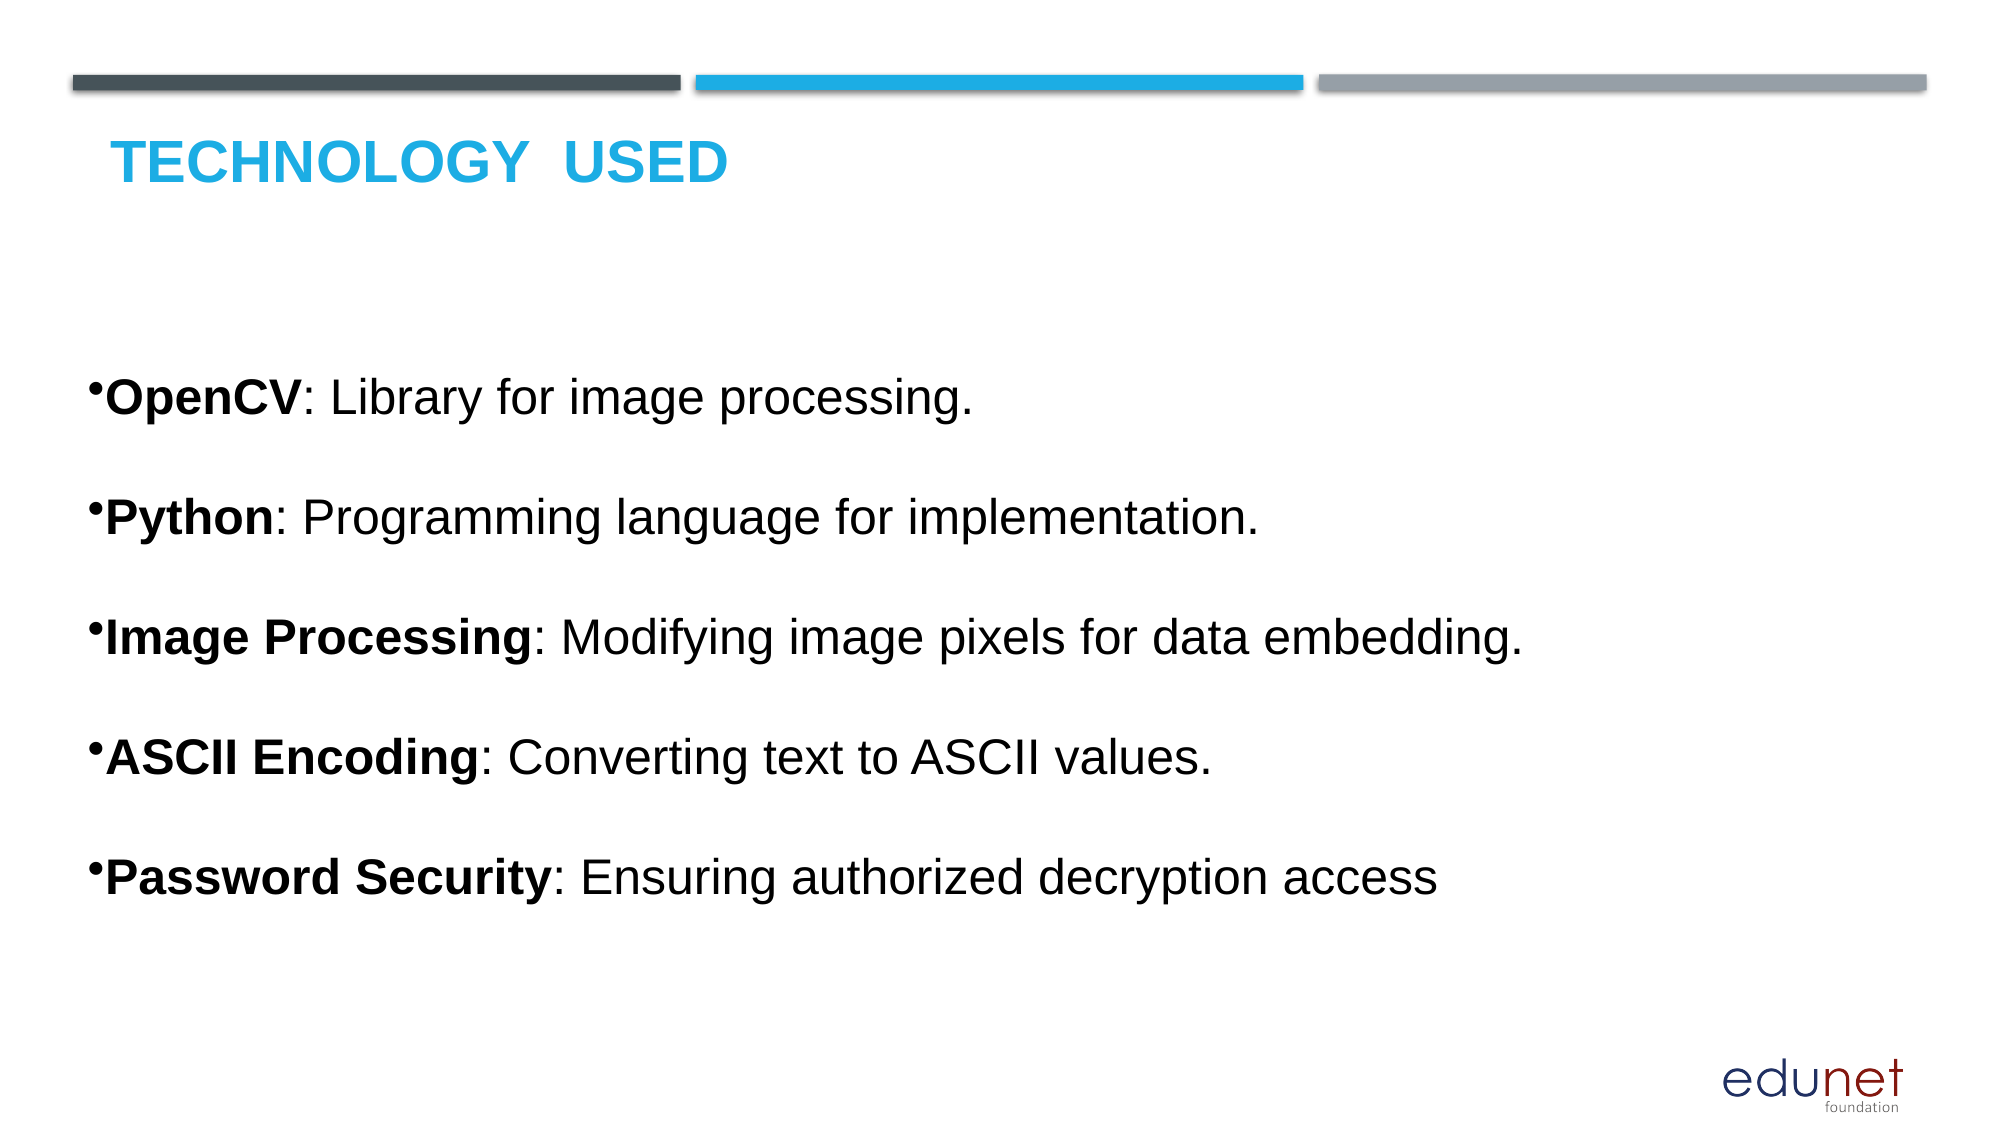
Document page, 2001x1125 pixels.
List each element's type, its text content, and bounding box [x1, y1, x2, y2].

picture [1719, 1056, 1905, 1116]
list OpenCV: Library for image processing. Python: Programming language for implementation. Image Processing: Modifying image pixels for data embedding. ASCII Encoding: Converting text to ASCII values. Password Security: Ensuring authorized decryption access [72, 308, 1555, 962]
title Technology used [95, 115, 1905, 203]
